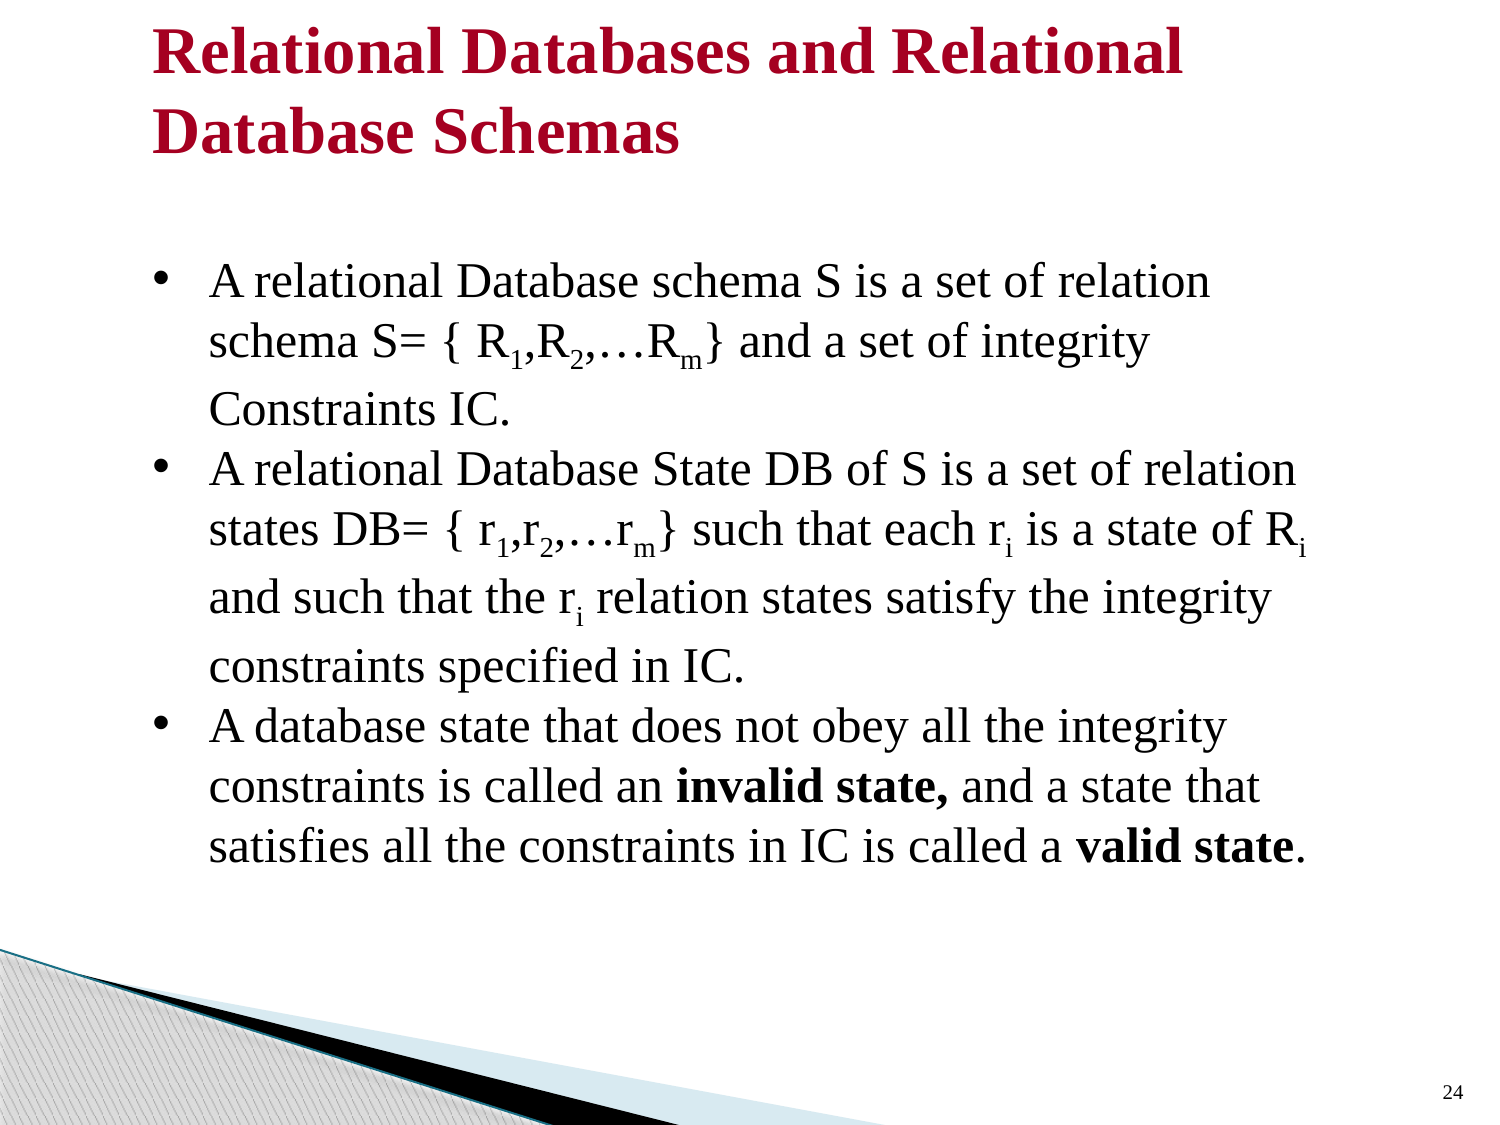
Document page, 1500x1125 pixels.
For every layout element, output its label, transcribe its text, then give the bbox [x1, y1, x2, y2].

slide_number 24 [1418, 1051, 1479, 1112]
text_box Relational Databases and Relational Database Schemas A relational Database schema S is a set of relation schema S= { R1,R2,…Rm} and a set of integrity Constraints IC. A relational Database State DB of S is a set of relation states DB= { r1,r2,…rm} such that each ri is a state of Ri and such that the ri relation states satisfy the integrity constraints specified in IC. A database state that does not obey all the integrity constraints is called an invalid state, and a state that satisfies all the constraints in IC is called a valid state. [137, 0, 1375, 880]
